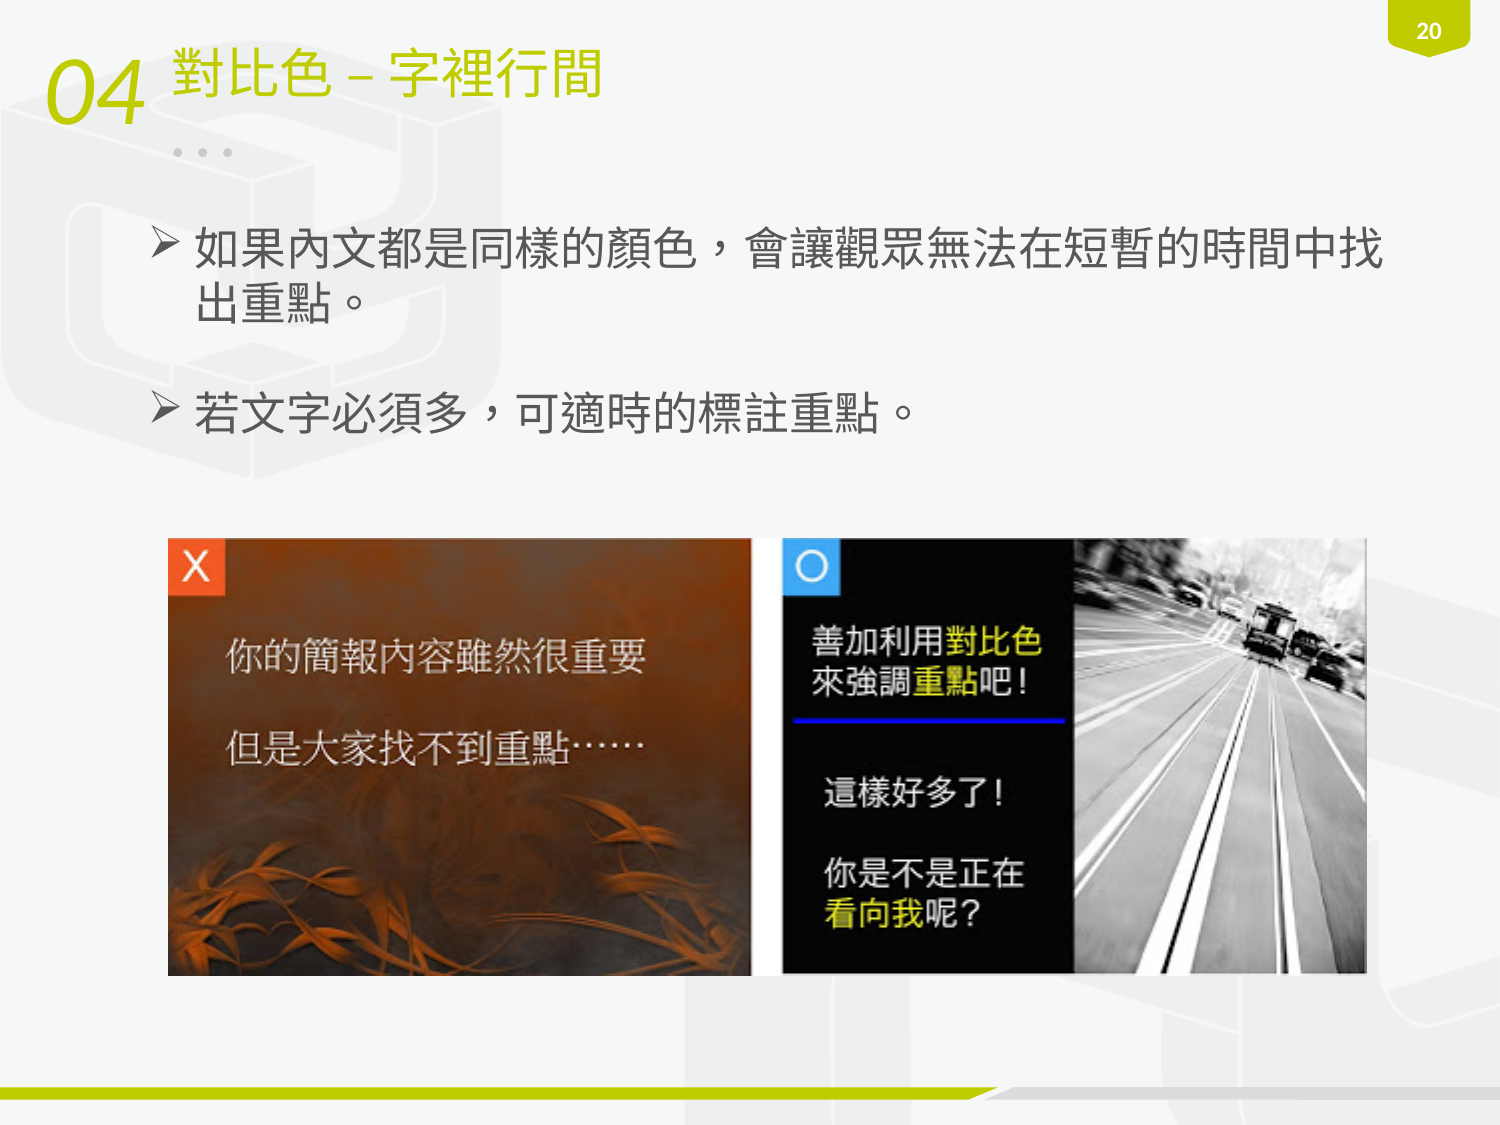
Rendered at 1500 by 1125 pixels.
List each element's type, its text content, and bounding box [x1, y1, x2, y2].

title 對比色 – 字裡行間 [171, 54, 845, 90]
list 04 [41, 30, 148, 138]
list 如果內文都是同樣的顏色，會讓觀眾無法在短暫的時間中找出重點。 若文字必須多，可適時的標註重點。 [147, 219, 1388, 858]
slide_number 20 [1387, 0, 1471, 60]
picture [0, 0, 1500, 1125]
